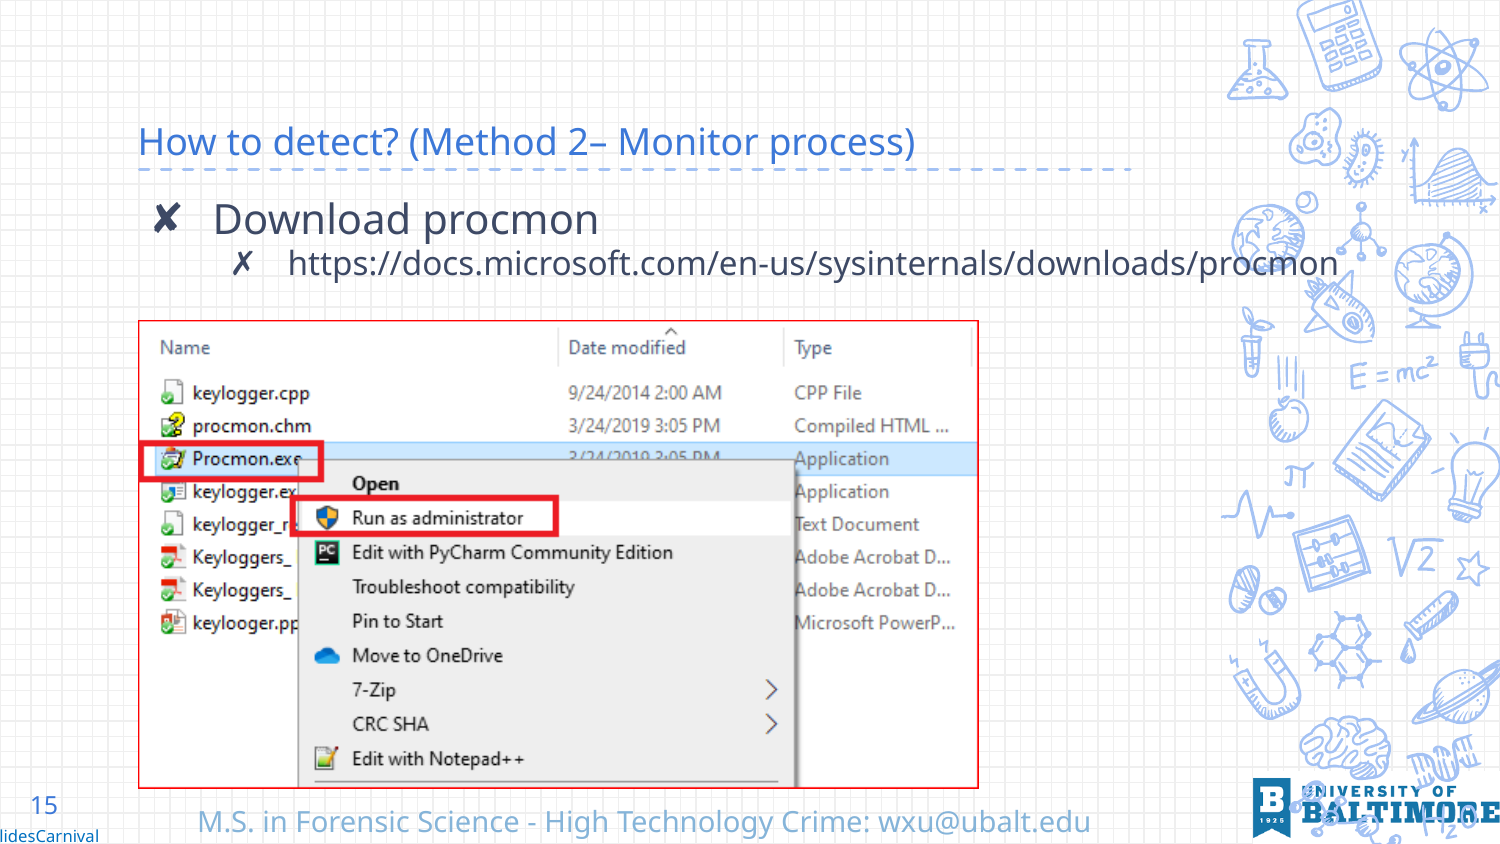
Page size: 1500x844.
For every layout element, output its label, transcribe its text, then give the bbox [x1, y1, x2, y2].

picture [1327, 813, 1336, 822]
list Download procmon https://docs.microsoft.com/en-us/sysinternals/downloads/procmon [122, 177, 1500, 311]
picture [138, 319, 979, 790]
picture [1253, 771, 1500, 844]
slide_number 15 [14, 774, 105, 840]
title How to detect? (Method 2– Monitor process) [122, 36, 1130, 177]
picture [1365, 817, 1376, 833]
picture [1316, 786, 1321, 797]
